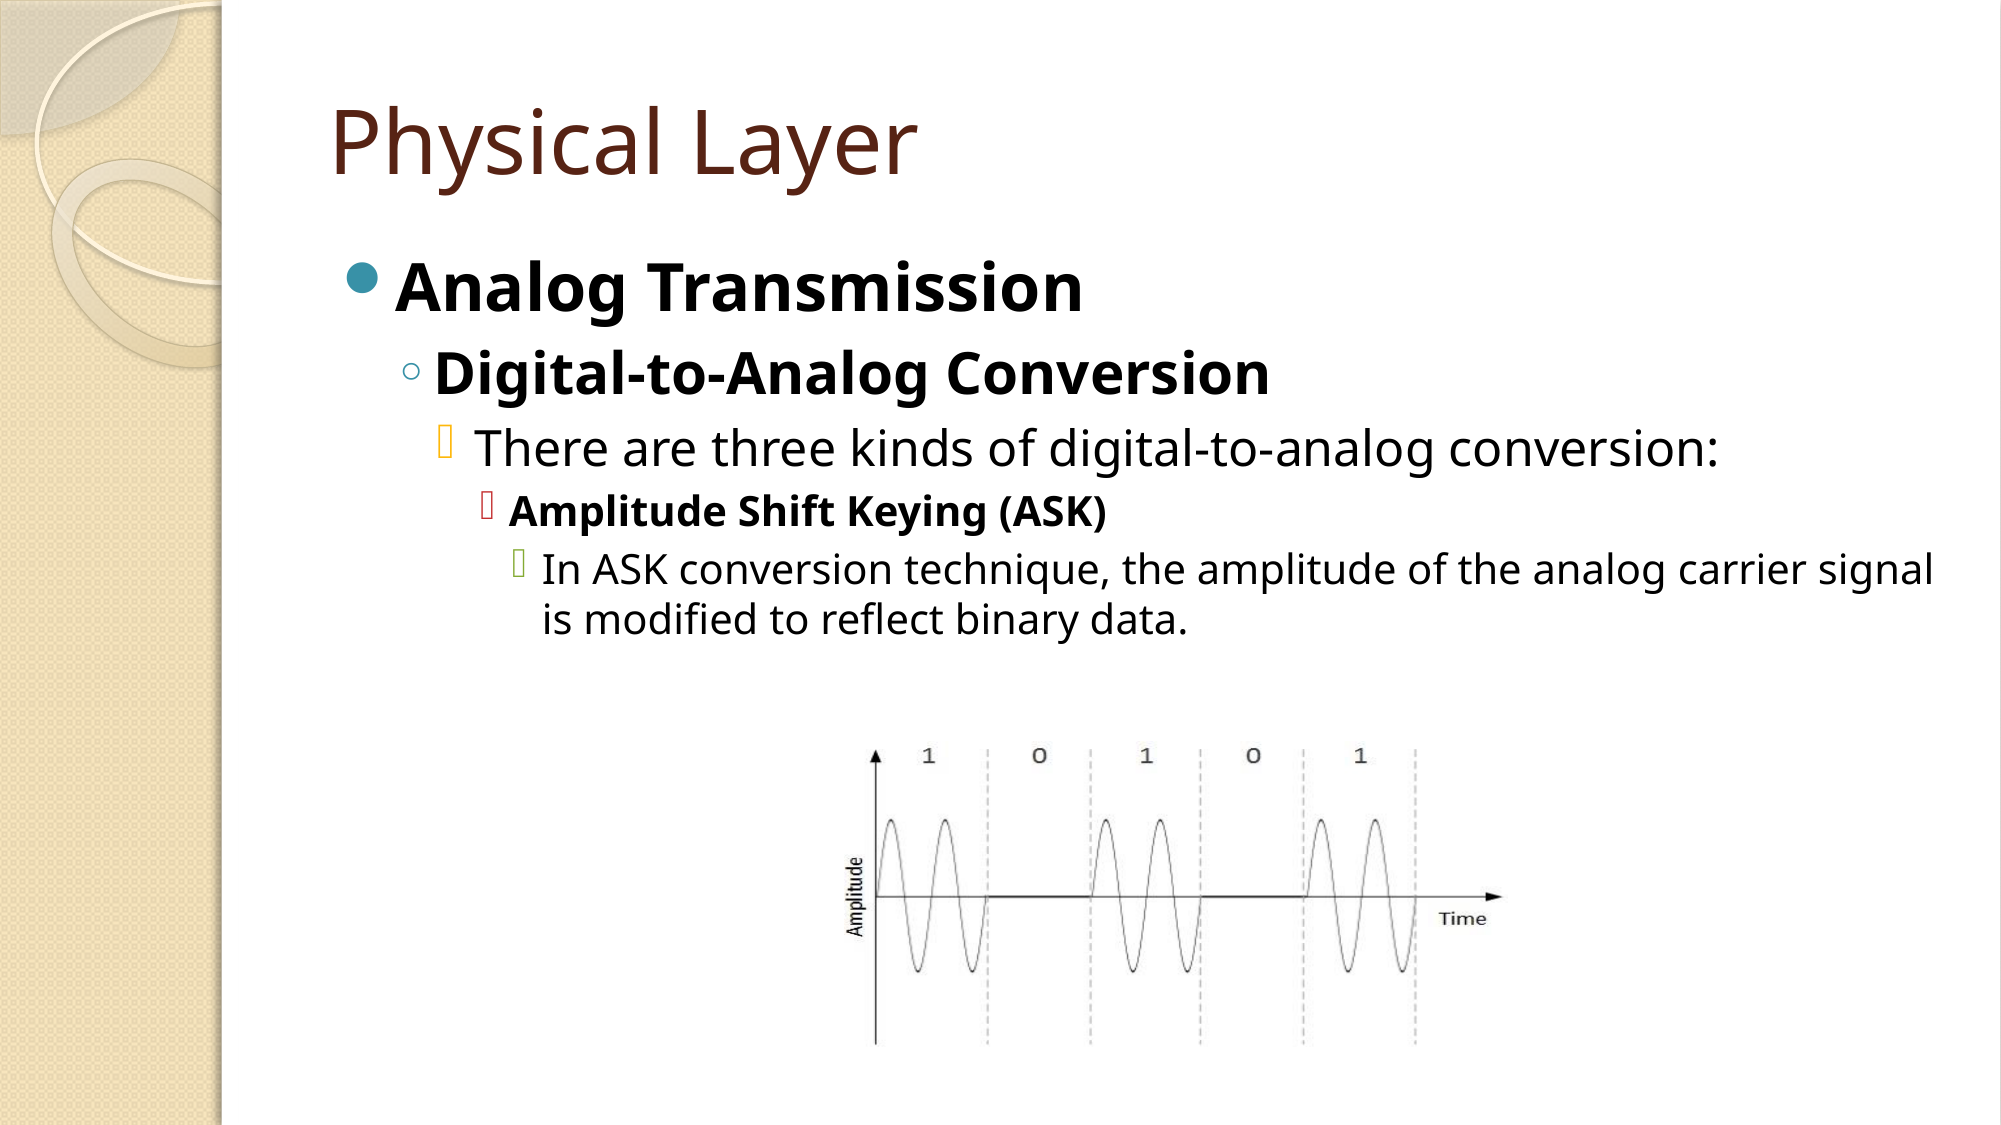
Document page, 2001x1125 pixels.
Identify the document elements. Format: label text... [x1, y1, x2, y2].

list Analog Transmission Digital-to-Analog Conversion There are three kinds of digital-to-analog conversion: Amplitude Shift Keying (ASK) In ASK conversion technique, the amplitude of the analog carrier signal is modified to reflect binary data. [313, 237, 1954, 1025]
picture [844, 741, 1509, 1048]
title Physical Layer [313, 45, 1954, 233]
